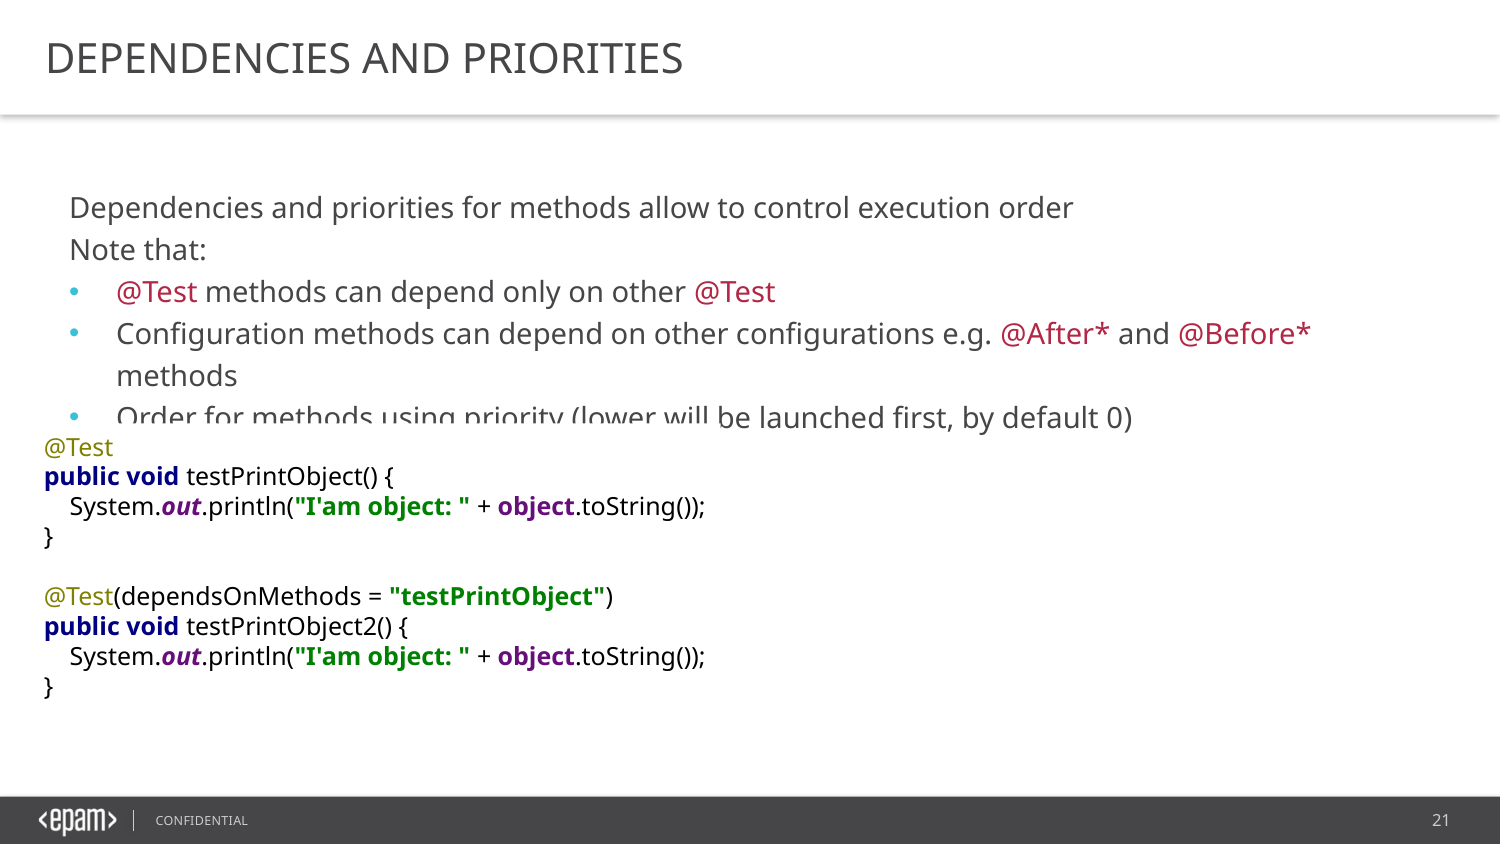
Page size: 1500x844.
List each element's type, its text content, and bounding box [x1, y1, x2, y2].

text_box @Test public void testPrintObject() { System.out.println("I'am object: " + object.toString()); } @Test(dependsOnMethods = "testPrintObject") public void testPrintObject2() { System.out.println("I'am object: " + object.toString()); } [28, 423, 721, 708]
list Dependencies and priorities for methods allow to control execution order Note that: @Test methods can depend only on other @Test Configuration methods can depend on other configurations e.g. @After* and @Before* methods Order for methods using priority (lower will be launched first, by default 0) [57, 176, 1426, 732]
picture [38, 808, 117, 837]
list DEPENDENCIES AND PRIORITIES [0, 0, 1500, 115]
